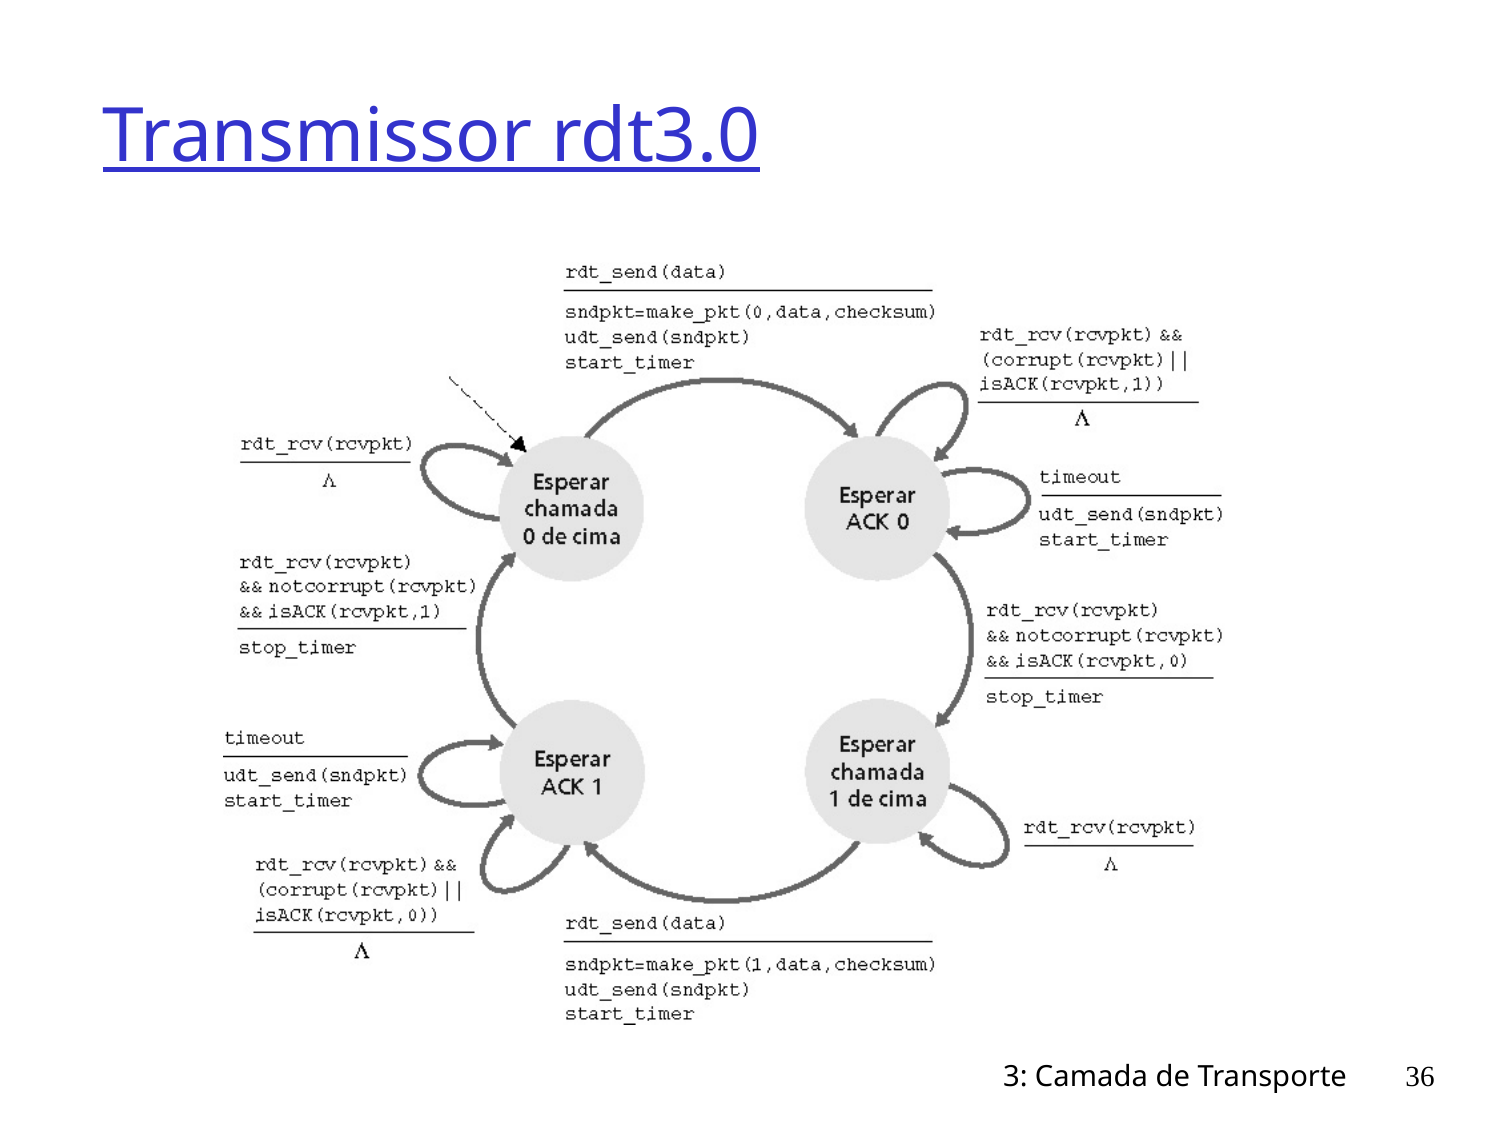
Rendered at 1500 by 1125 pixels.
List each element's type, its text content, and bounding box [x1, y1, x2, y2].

footer 3: Camada de Transporte [887, 1049, 1338, 1125]
title Transmissor rdt3.0 [87, 37, 1363, 226]
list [222, 262, 1227, 1026]
slide_number 36 [1338, 1049, 1451, 1125]
